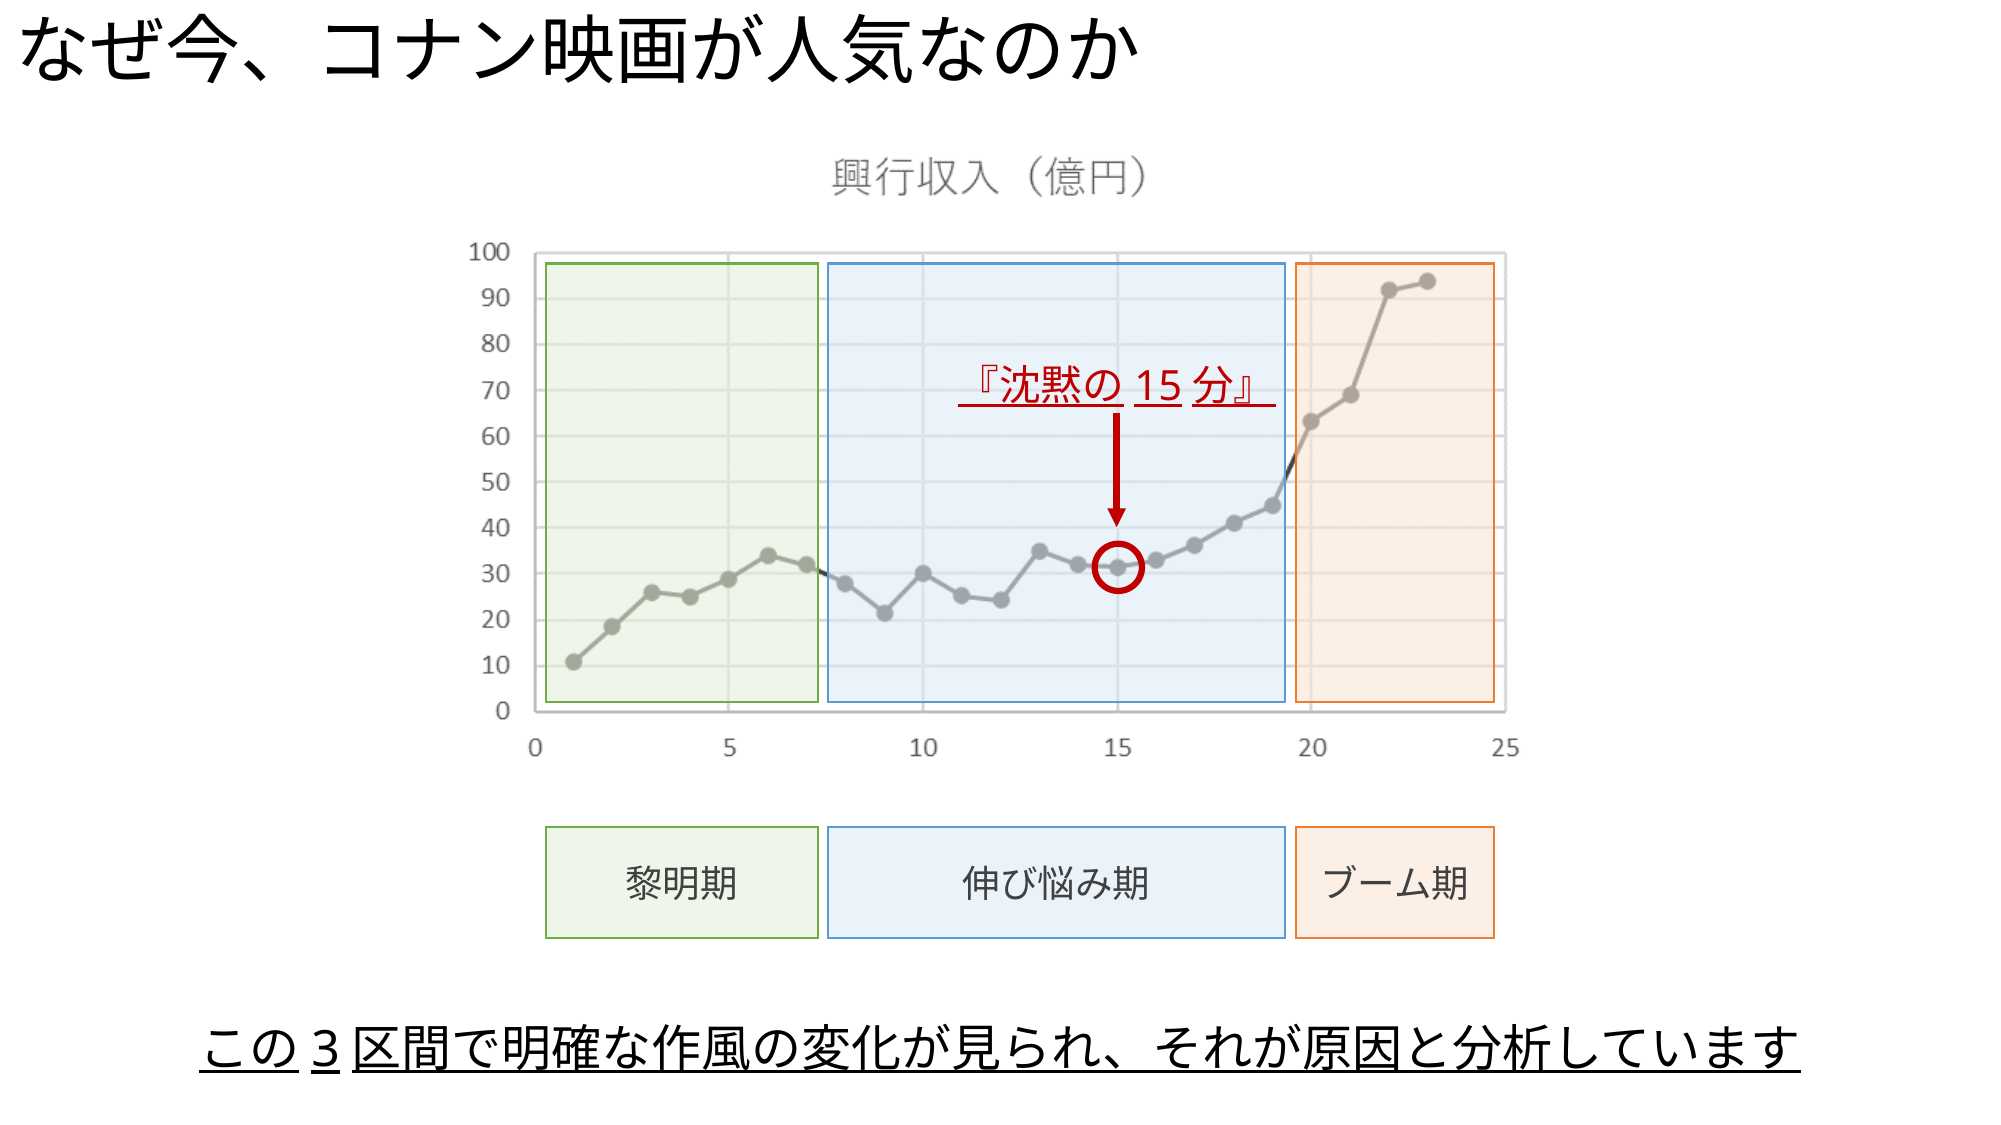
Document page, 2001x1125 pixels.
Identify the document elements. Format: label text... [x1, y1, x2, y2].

title なぜ今、コナン映画が人気なのか [0, 0, 2000, 108]
picture [447, 119, 1553, 783]
text_box この3区間で明確な作風の変化が見られ、それが原因と分析しています [53, 125, 1947, 1085]
